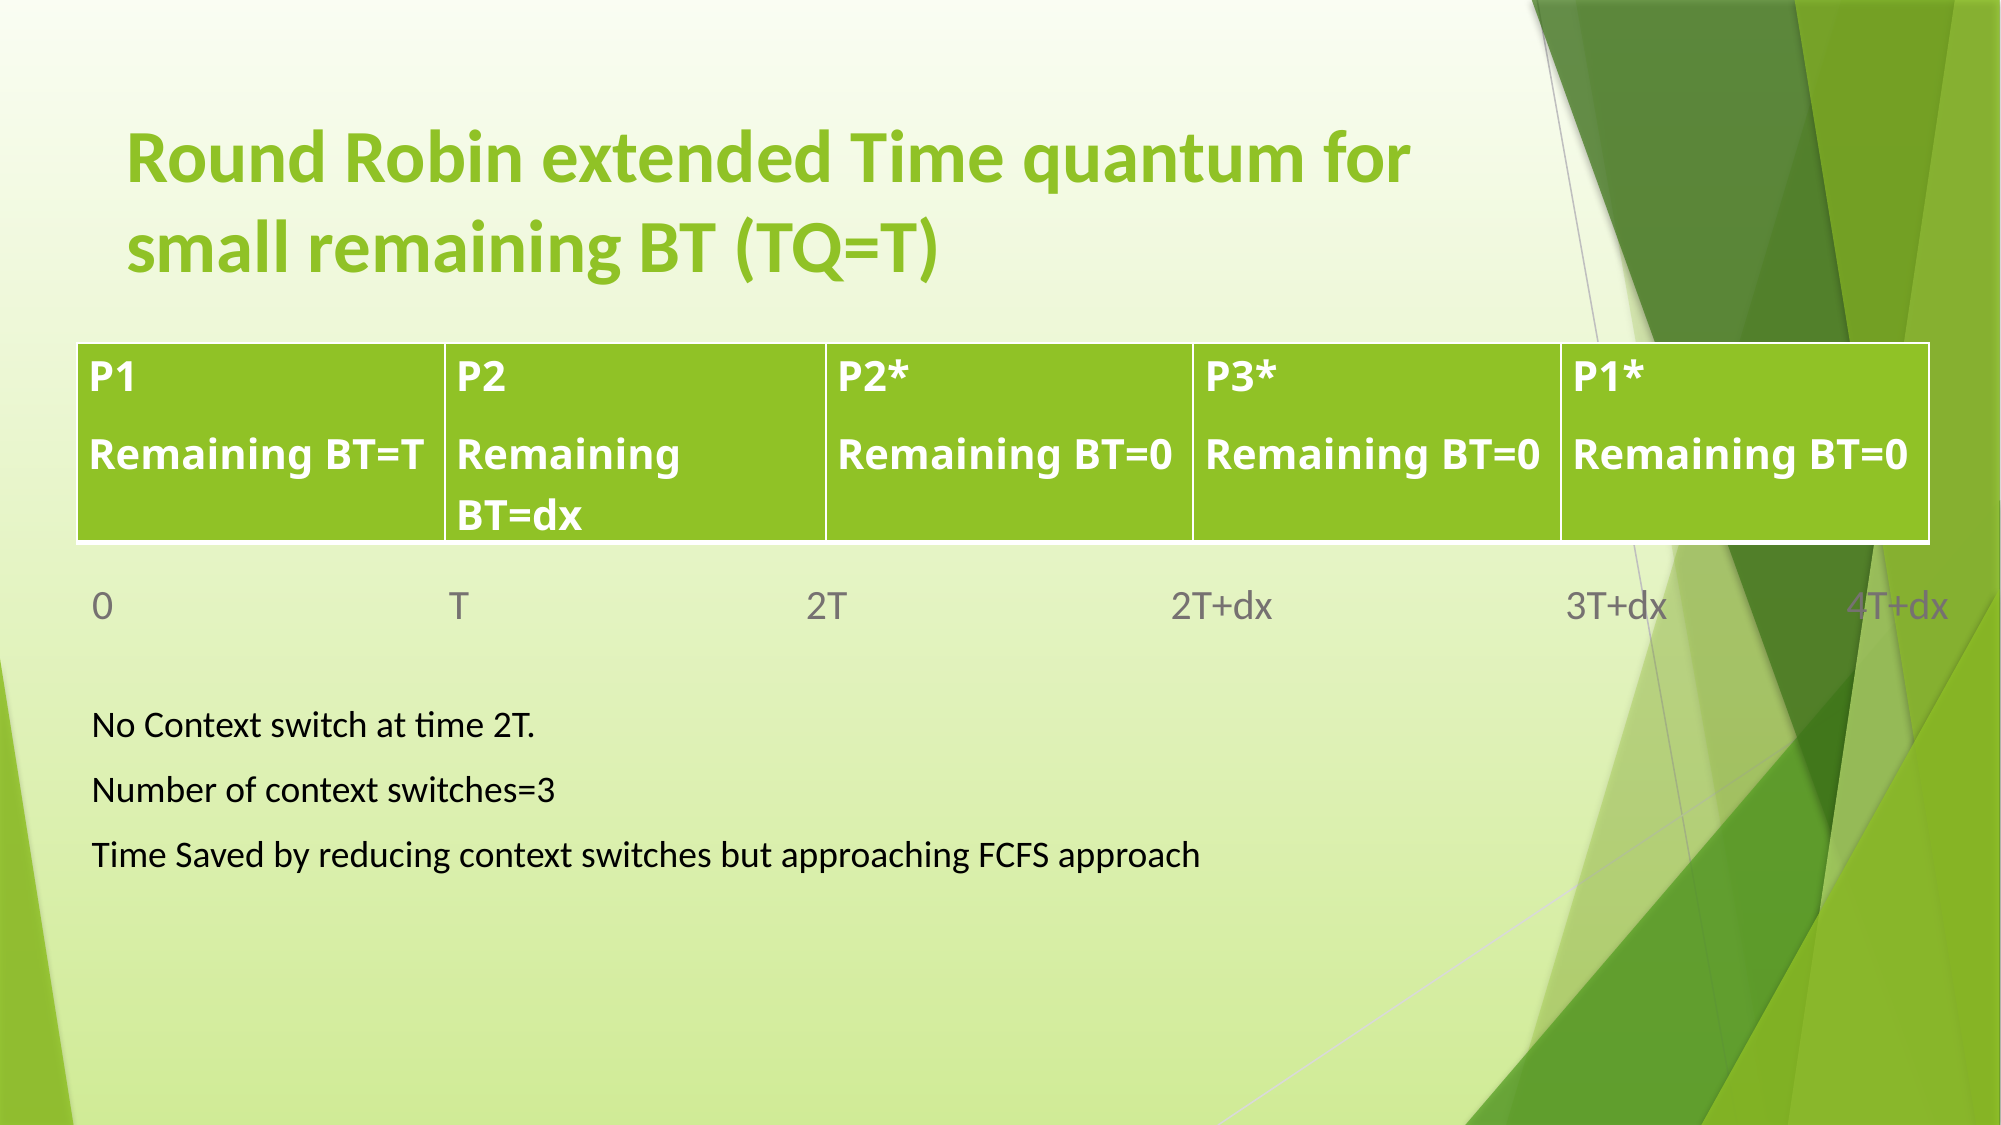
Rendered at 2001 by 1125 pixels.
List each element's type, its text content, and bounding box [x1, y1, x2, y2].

table_header P3* Remaining BT=0 [1194, 344, 1560, 540]
text_box 0 T 2T 2T+dx 3T+dx 4T+dx [77, 570, 2000, 636]
title Round Robin extended Time quantum for small remaining BT (TQ=T) [111, 99, 1522, 317]
table_header P1 Remaining BT=T [78, 344, 444, 540]
table_header P1* Remaining BT=0 [1562, 344, 1928, 540]
table_header P2* Remaining BT=0 [827, 344, 1192, 540]
table_header P2 Remaining BT=dx [446, 344, 825, 540]
text_box No Context switch at time 2T. Number of context switches=3 Time Saved by reducing context switches but approaching FCFS approach [76, 689, 2000, 883]
